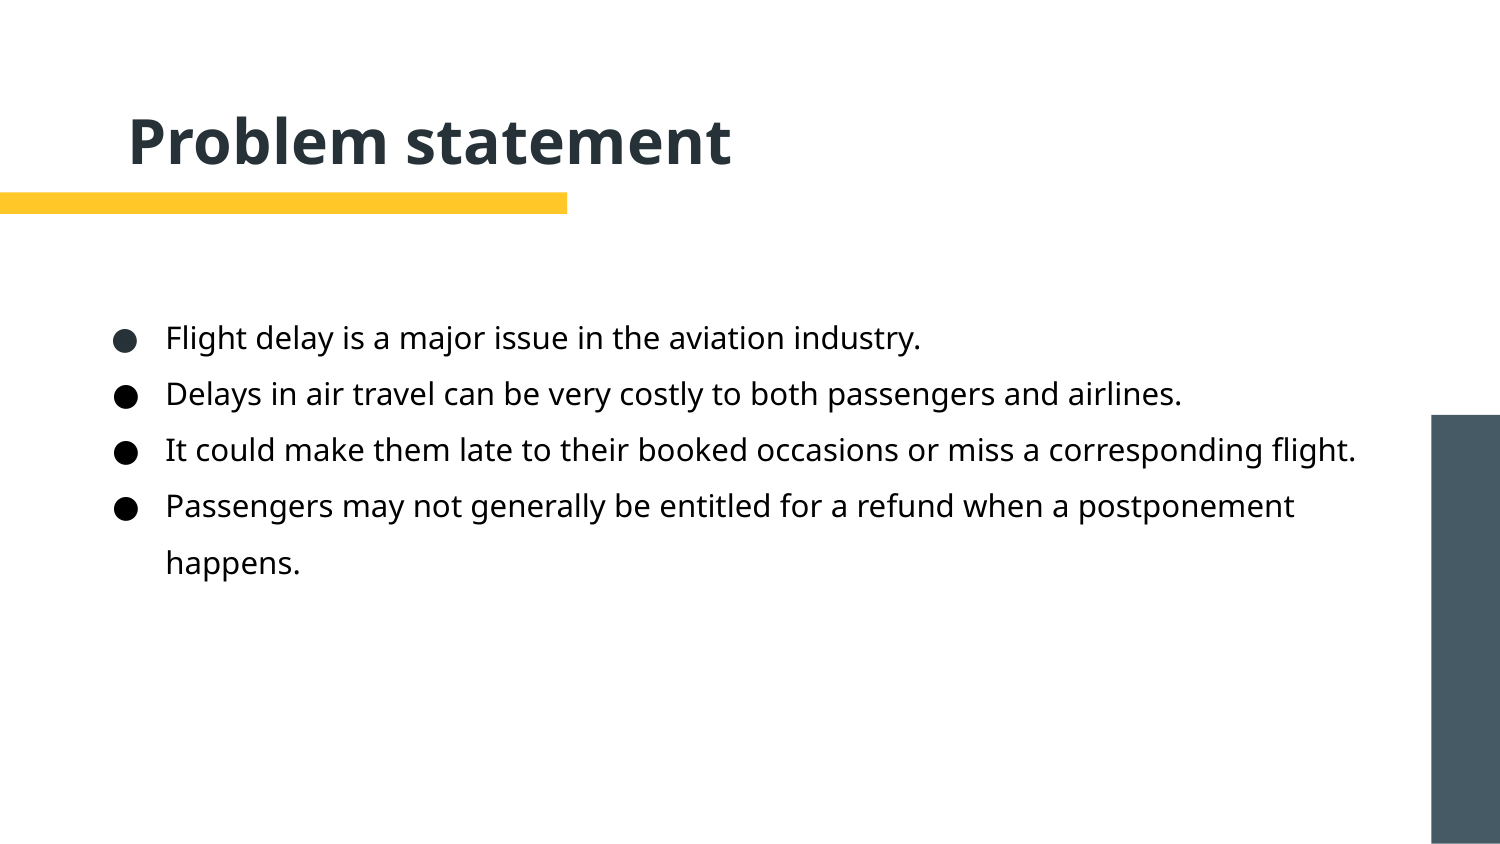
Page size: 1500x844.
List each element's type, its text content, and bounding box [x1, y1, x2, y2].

text_box [0, 192, 568, 214]
text_box [1431, 414, 1500, 844]
title Problem statement [112, 86, 1388, 193]
list Flight delay is a major issue in the aviation industry. Delays in air travel can be very costly to both passengers and airlines. It could make them late to their booked occasions or miss a corresponding flight. Passengers may not generally be entitled for a refund when a postponement happens. [75, 220, 1388, 660]
